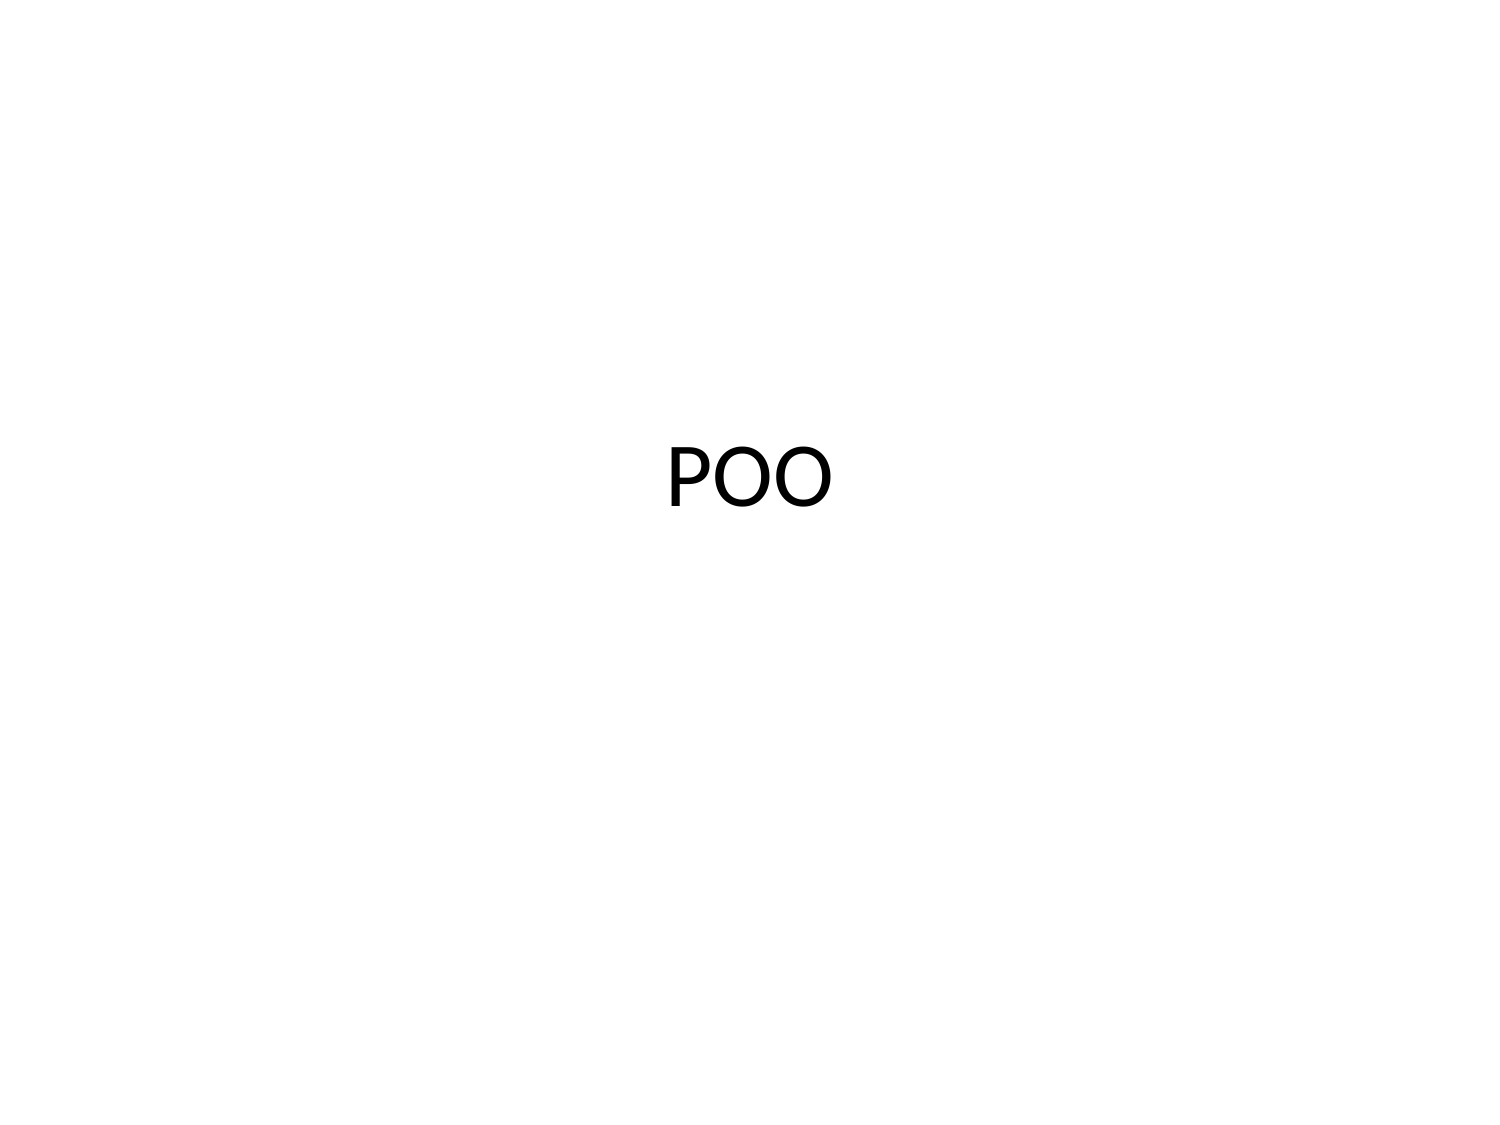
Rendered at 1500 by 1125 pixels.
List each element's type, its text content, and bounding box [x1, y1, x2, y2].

title POO [112, 349, 1388, 591]
